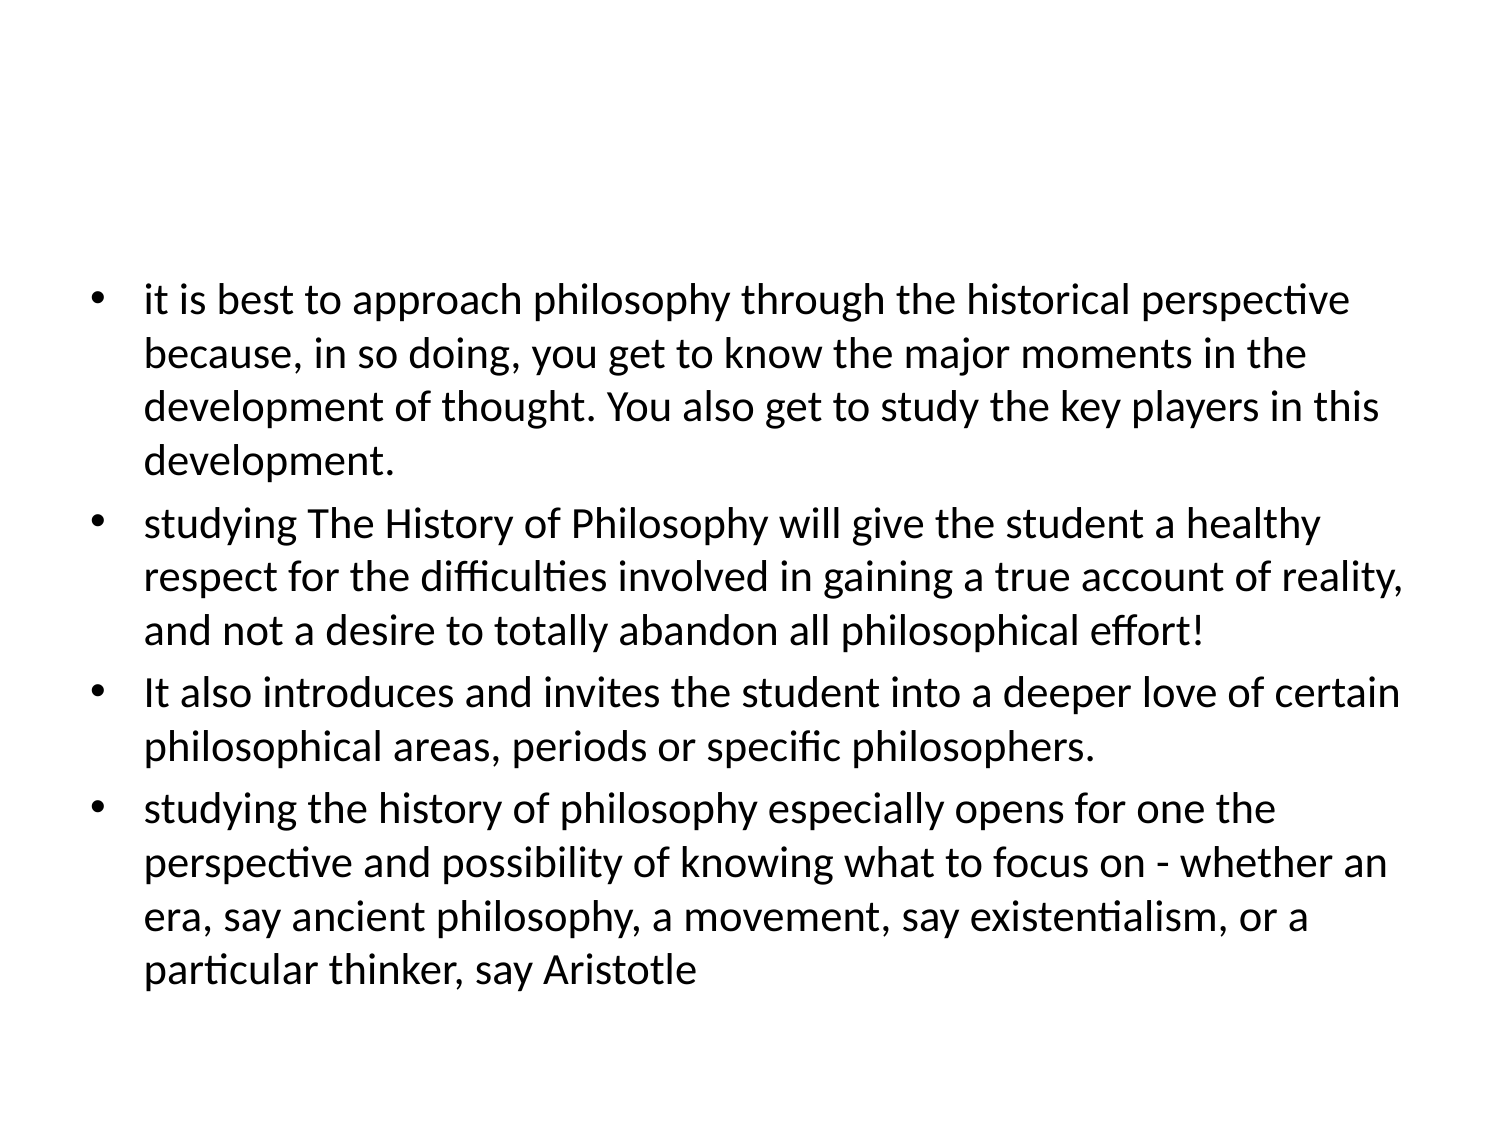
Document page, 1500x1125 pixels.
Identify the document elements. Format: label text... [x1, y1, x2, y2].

list it is best to approach philosophy through the historical perspective because, in so doing, you get to know the major moments in the development of thought. You also get to study the key players in this development. studying The History of Philosophy will give the student a healthy respect for the difficulties involved in gaining a true account of reality, and not a desire to totally abandon all philosophical effort! It also introduces and invites the student into a deeper love of certain philosophical areas, periods or specific philosophers. studying the history of philosophy especially opens for one the perspective and possibility of knowing what to focus on - whether an era, say ancient philosophy, a movement, say existentialism, or a particular thinker, say Aristotle [75, 262, 1425, 1005]
